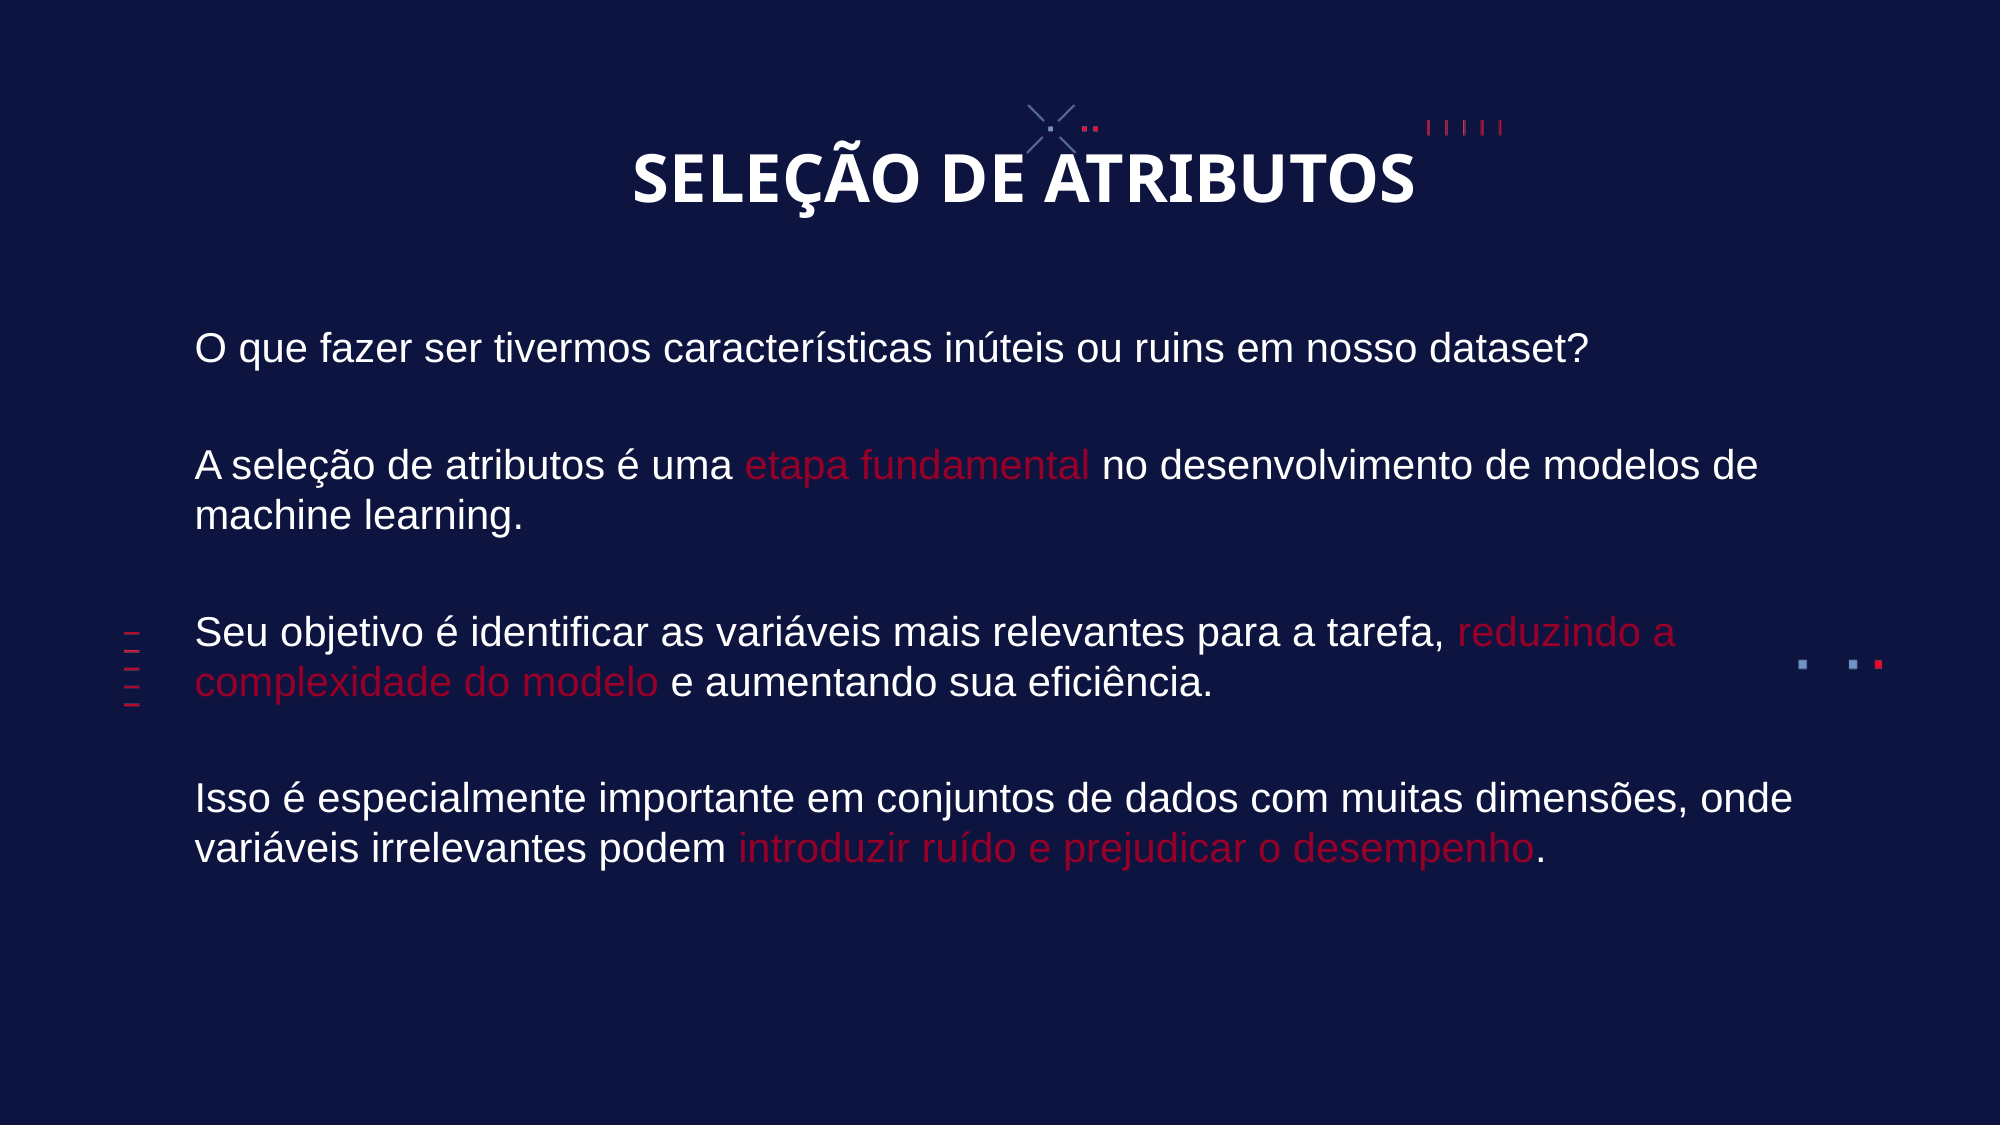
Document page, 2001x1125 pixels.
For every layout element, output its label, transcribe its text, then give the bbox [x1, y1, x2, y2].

picture [1821, 659, 1882, 670]
picture [1427, 120, 1502, 136]
text_box SELEÇÃO DE ATRIBUTOS [446, 137, 1604, 221]
picture [1026, 104, 1098, 137]
text_box O que fazer ser tivermos características inúteis ou ruins em nosso dataset? A seleção de atributos é uma etapa fundamental no desenvolvimento de modelos de machine learning. Seu objetivo é identificar as variáveis mais relevantes para a tarefa, reduzindo a complexidade do modelo e aumentando sua eficiência. Isso é especialmente importante em conjuntos de dados com muitas dimensões, onde variáveis irrelevantes podem introduzir ruído e prejudicar o desempenho. [179, 313, 1821, 879]
picture [124, 632, 140, 707]
